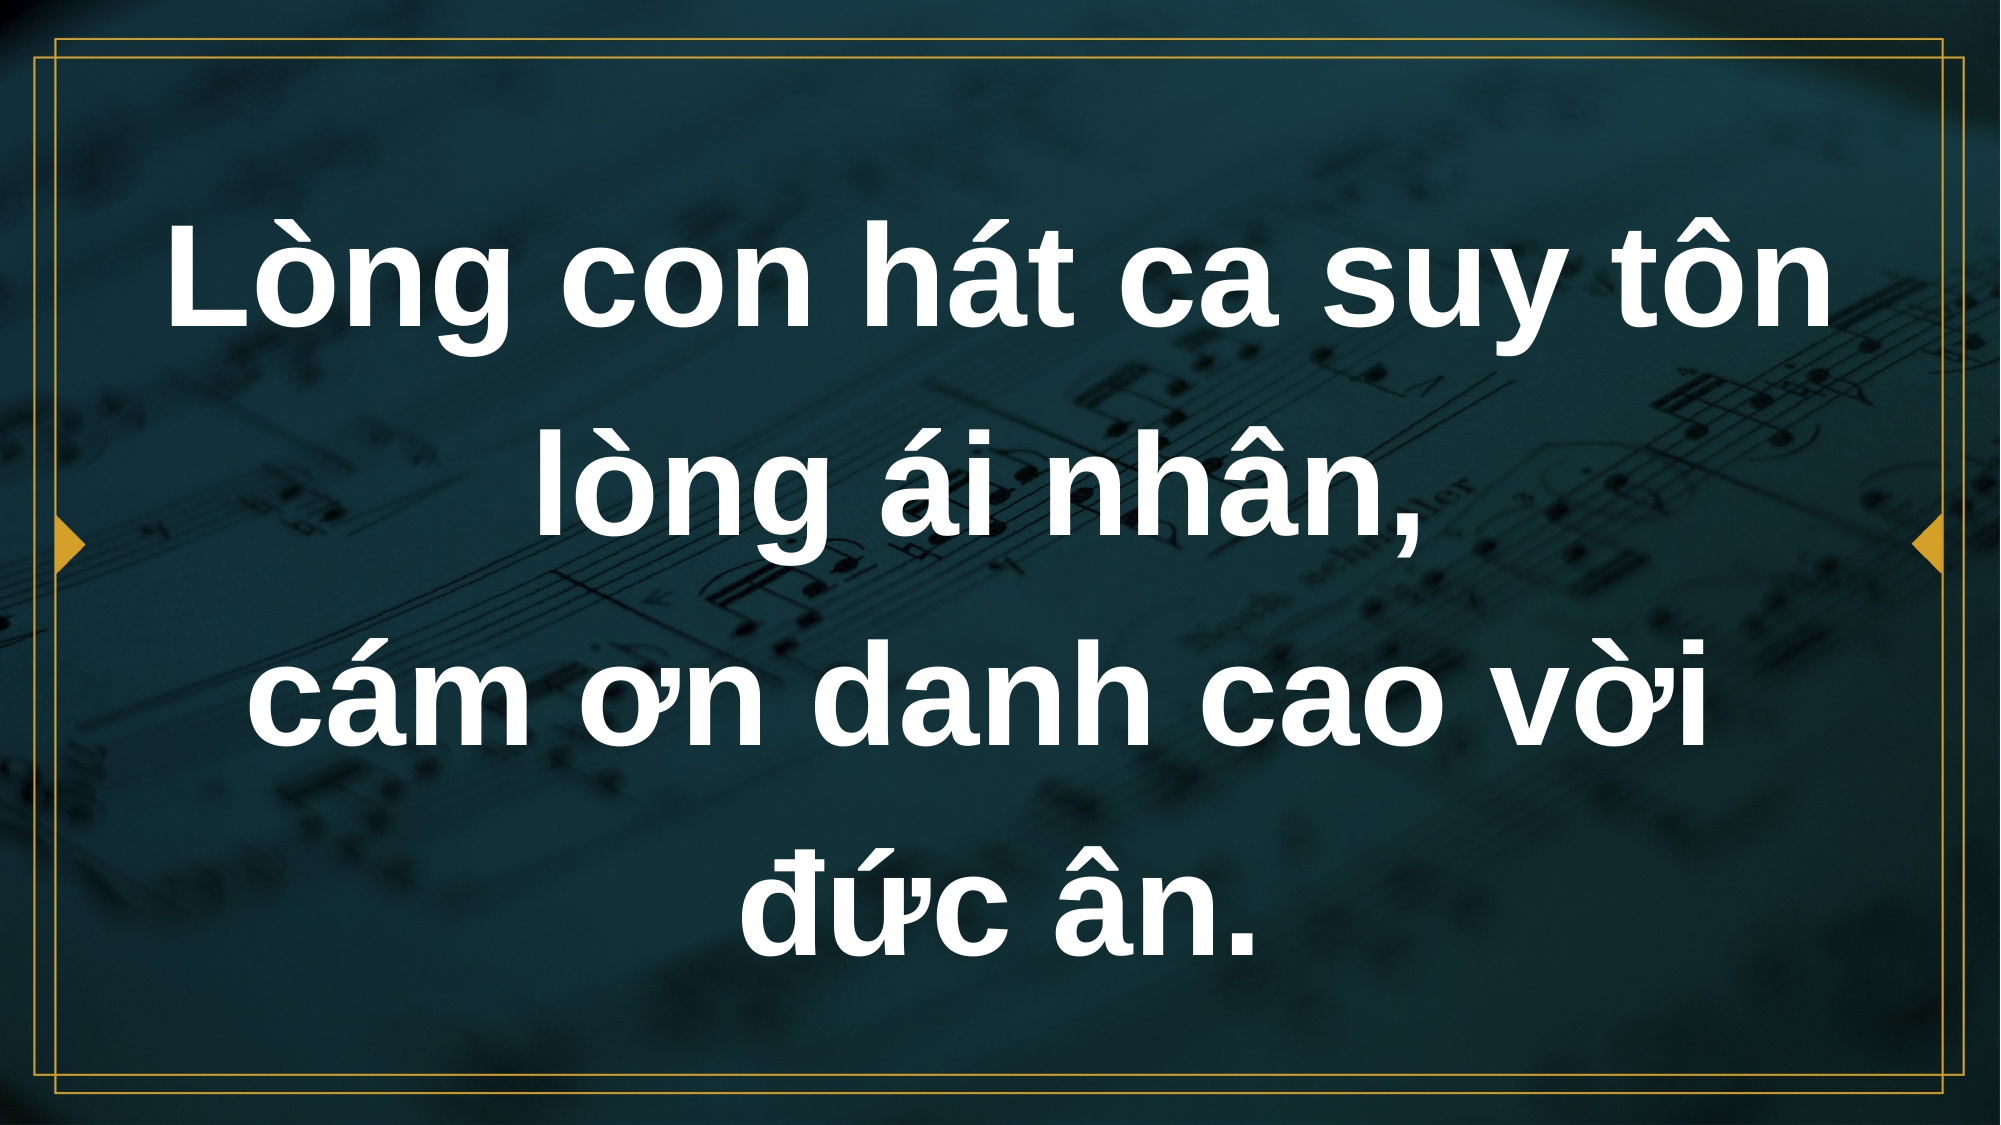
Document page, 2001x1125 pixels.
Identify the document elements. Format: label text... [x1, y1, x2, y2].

title Lòng con hát ca suy tôn lòng ái nhân, cám ơn danh cao vời đức ân. [55, 53, 1945, 1077]
picture [0, 0, 2000, 1125]
